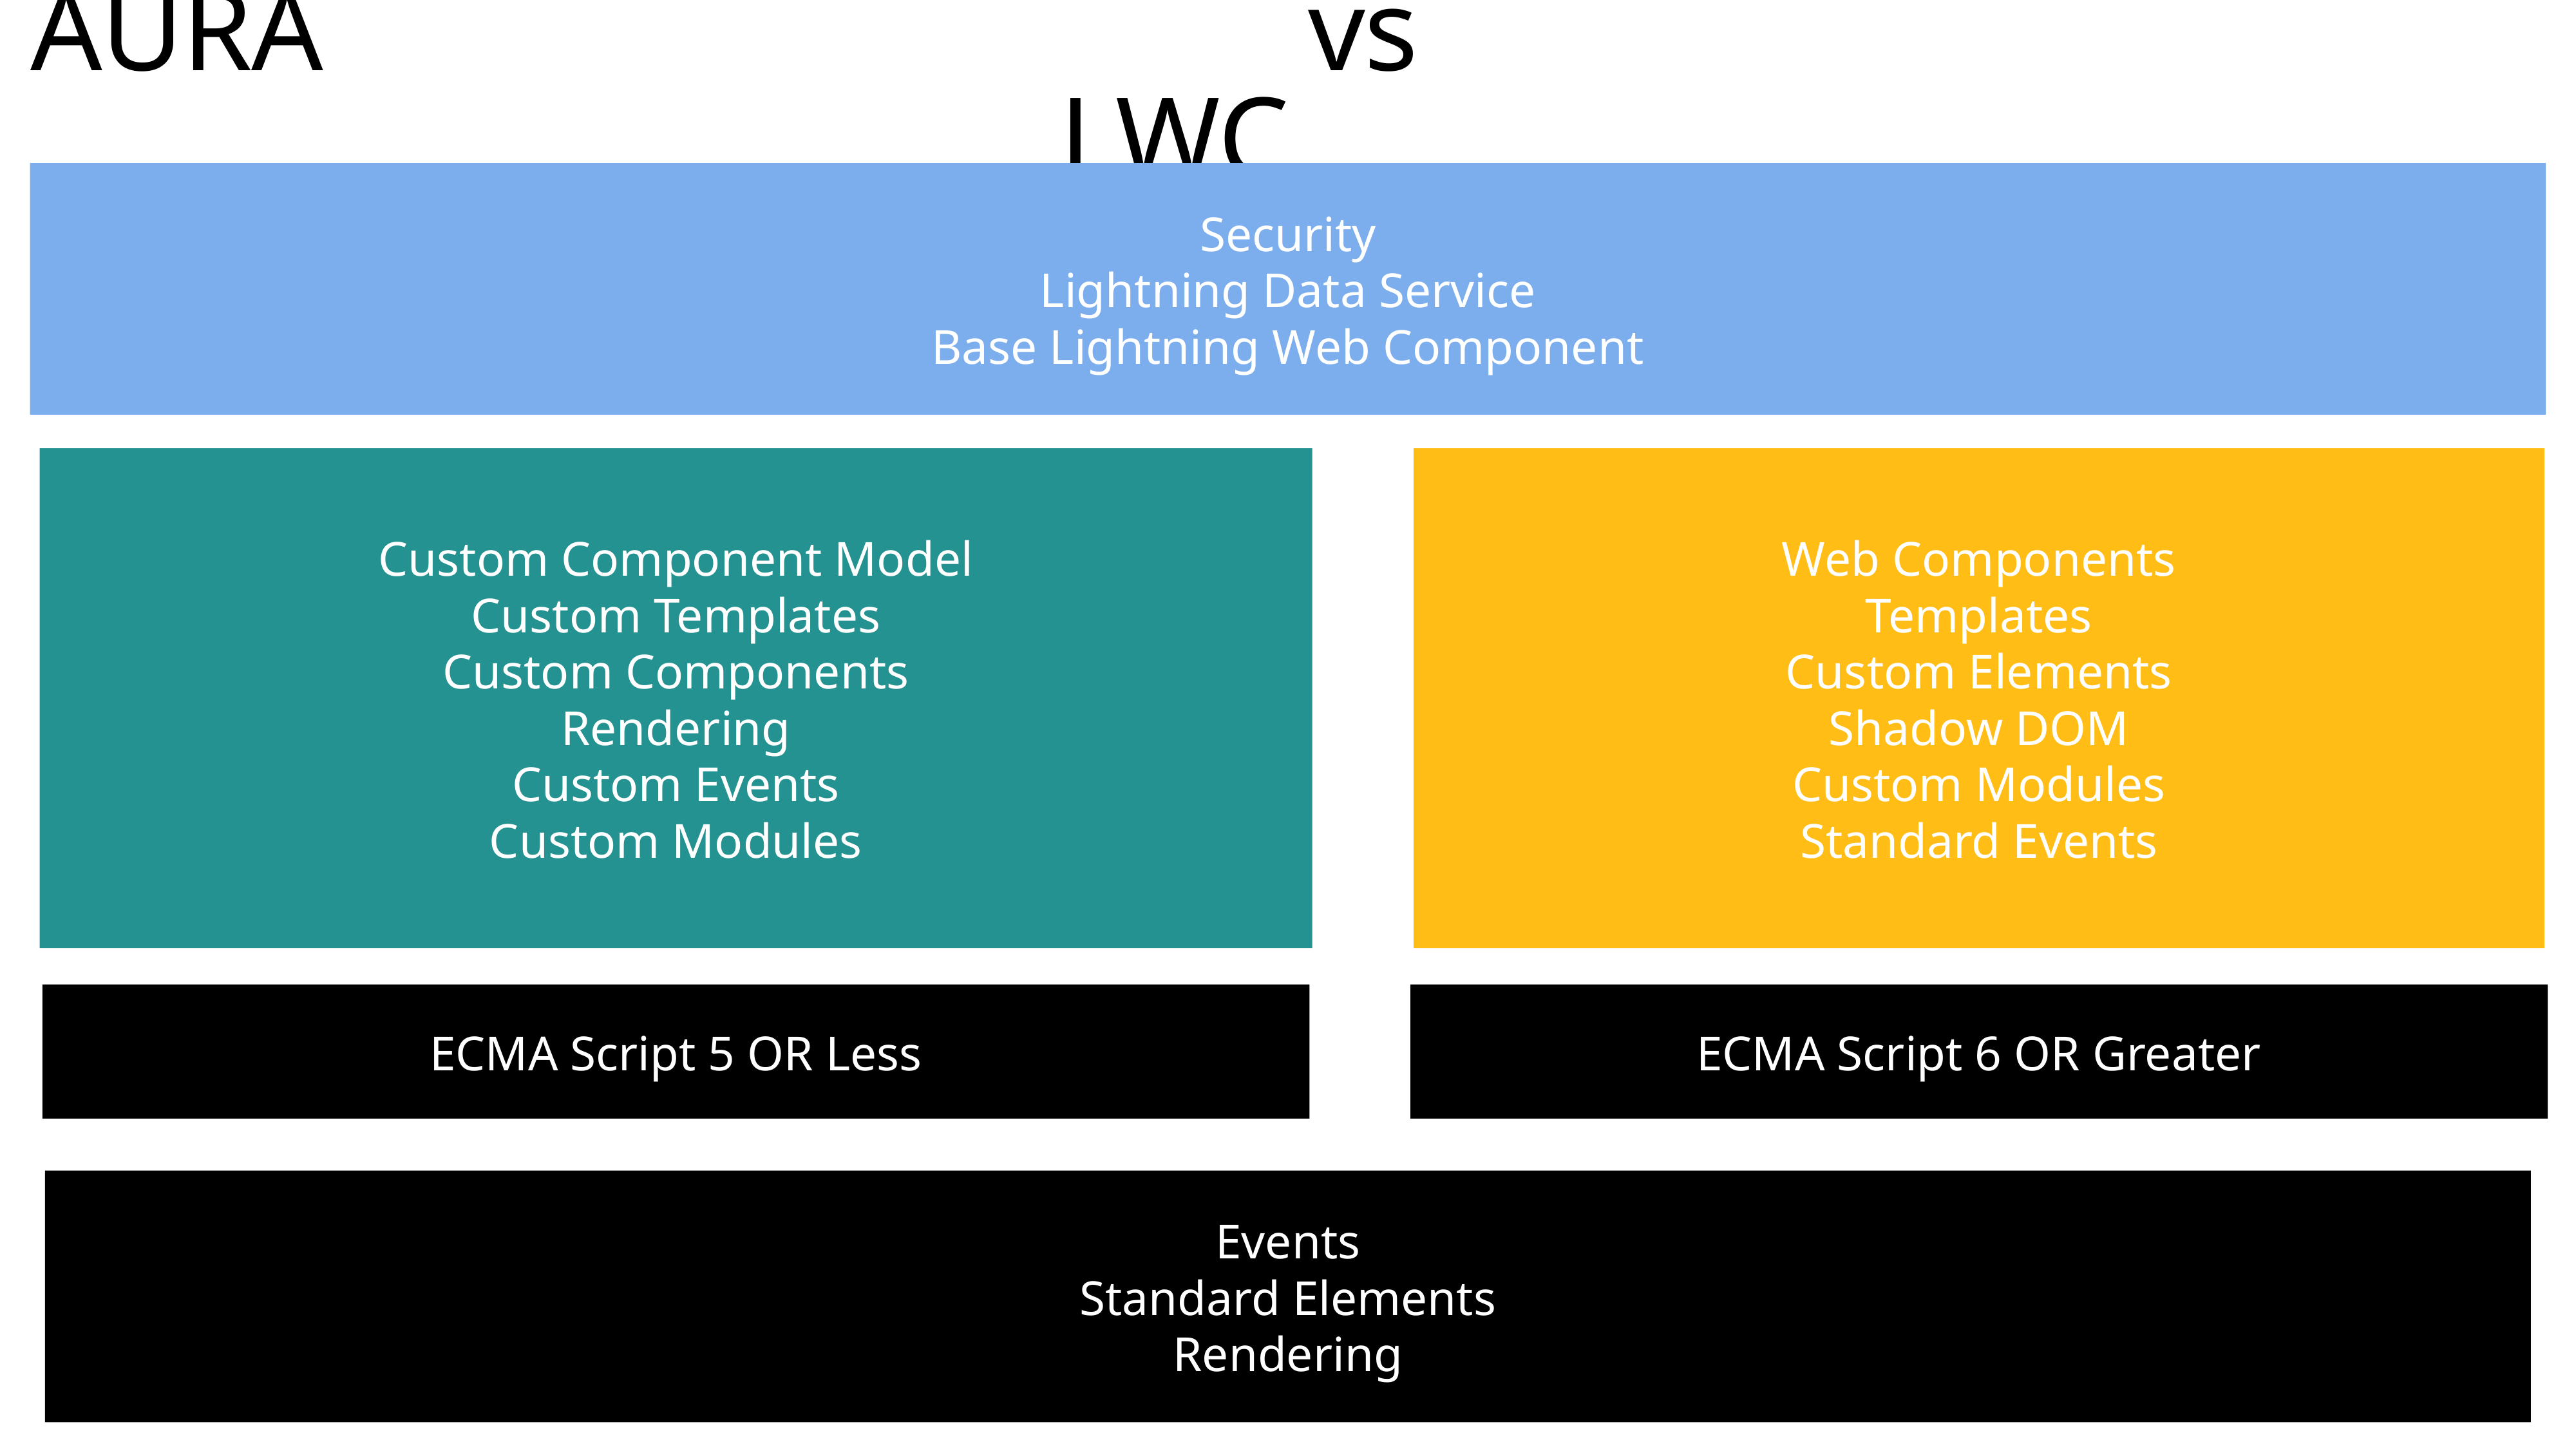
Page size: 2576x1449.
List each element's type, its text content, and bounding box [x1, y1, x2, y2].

text_box ECMA Script 5 OR Less [42, 984, 1310, 1119]
text_box ECMA Script 6 OR Greater [1410, 984, 2548, 1119]
text_box Events Standard Elements Rendering [44, 1170, 2531, 1423]
text_box Web Components Templates Custom Elements Shadow DOM Custom Modules Standard Events [1414, 448, 2544, 949]
text_box Security Lightning Data Service Base Lightning Web Component [30, 163, 2546, 415]
title AURA vs LWC [15, 0, 2334, 162]
text_box Custom Component Model Custom Templates Custom Components Rendering Custom Events Custom Modules [39, 448, 1312, 949]
